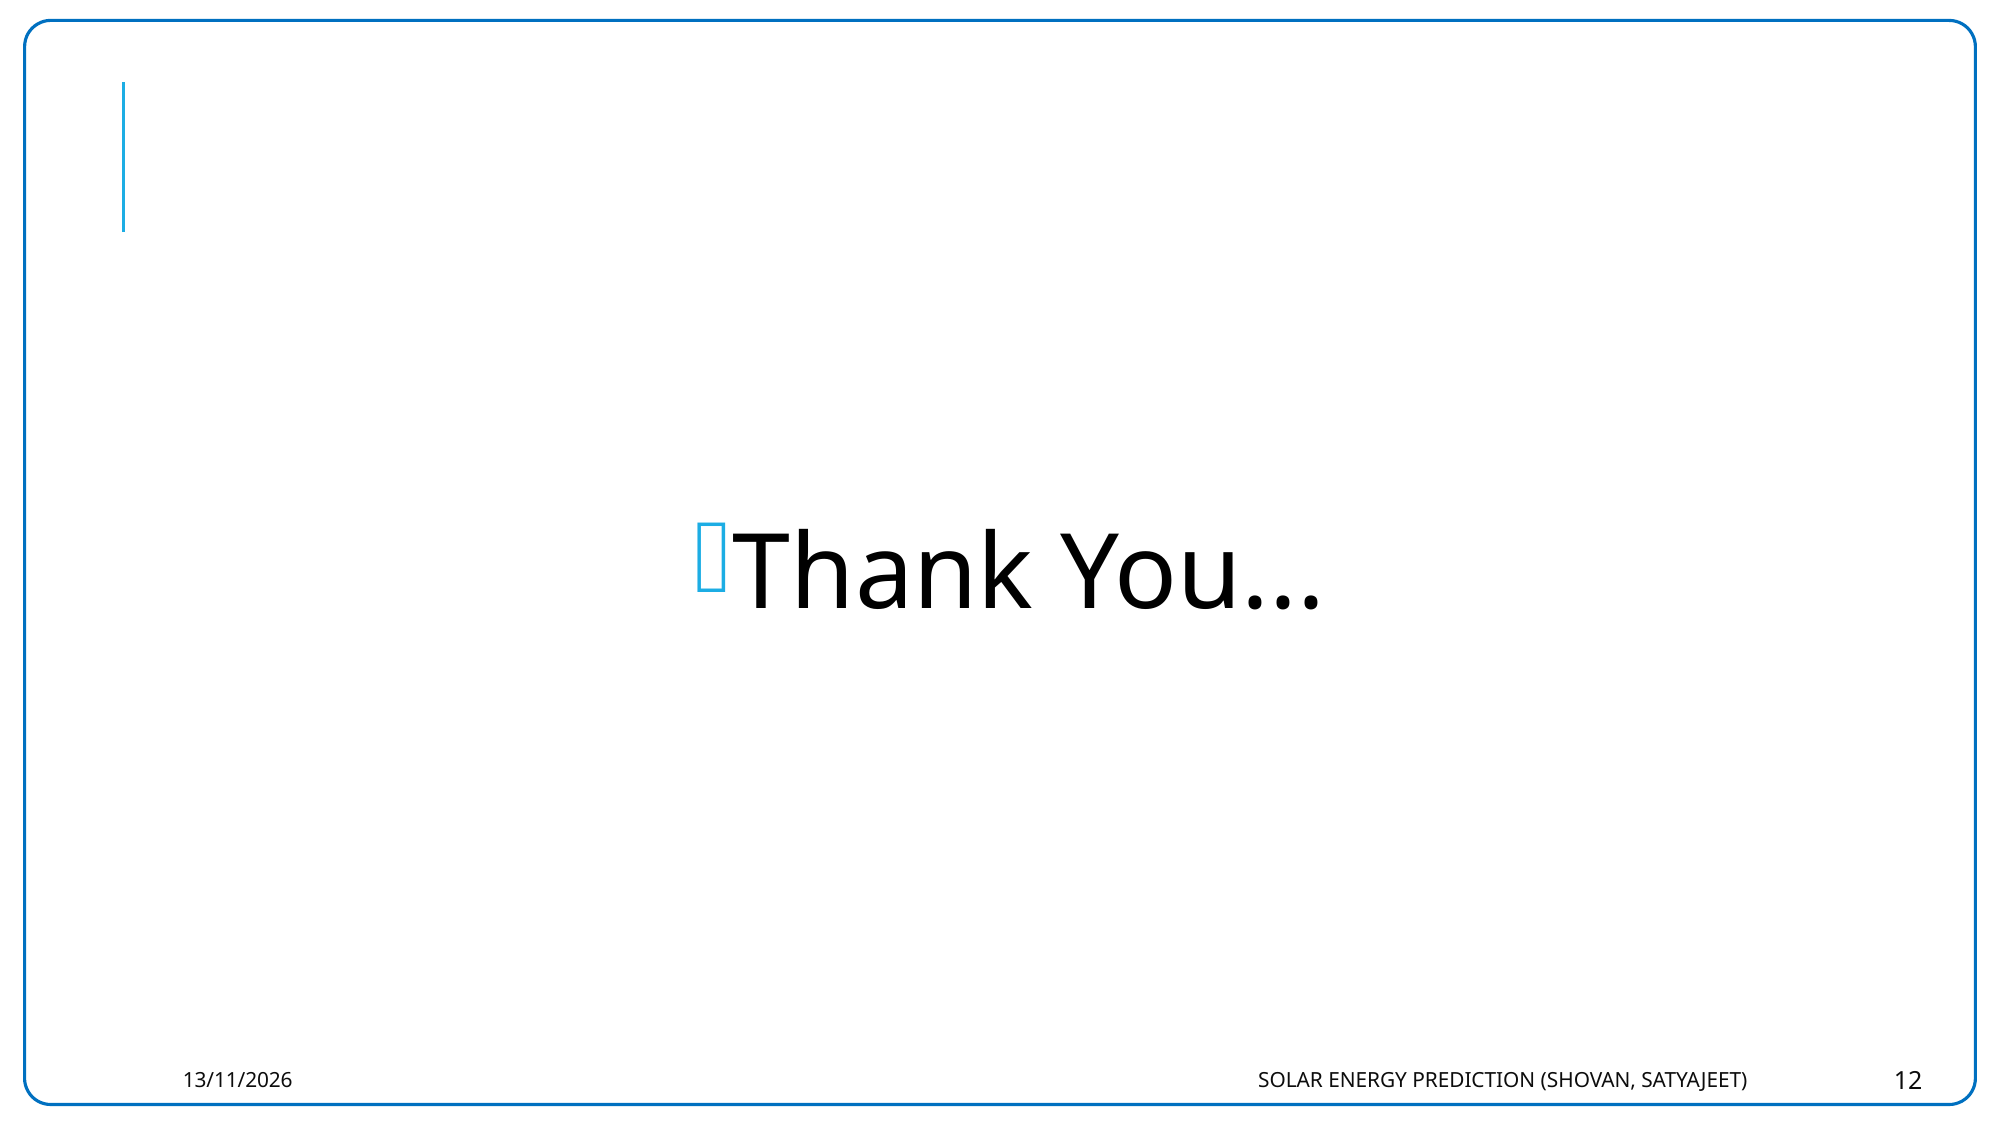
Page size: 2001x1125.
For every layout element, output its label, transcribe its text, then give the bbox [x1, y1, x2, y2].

footer Solar Energy Prediction (Shovan, Satyajeet) [794, 1058, 1763, 1104]
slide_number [168, 1058, 522, 1104]
slide_number 12 [1777, 1058, 1938, 1104]
list Thank You... [202, 244, 1798, 905]
